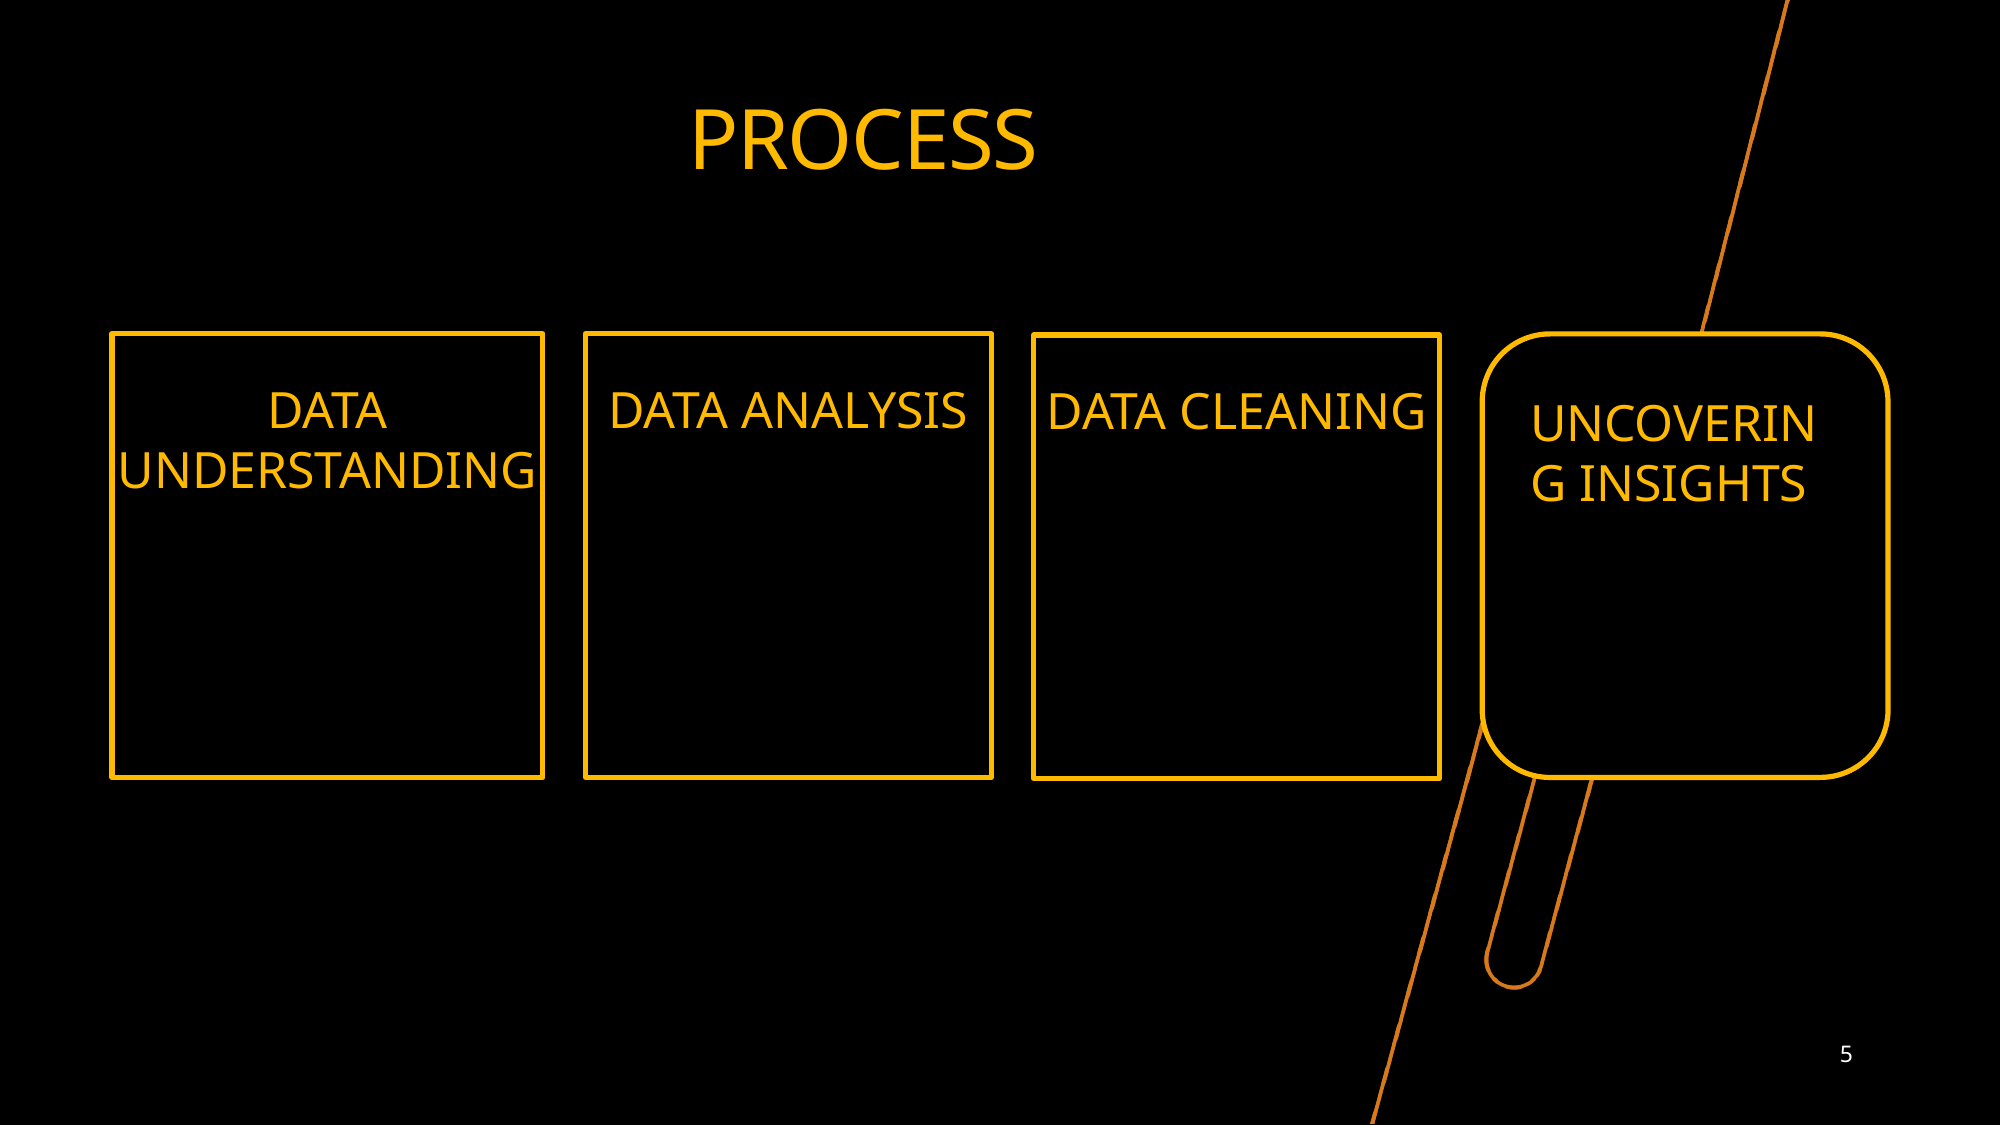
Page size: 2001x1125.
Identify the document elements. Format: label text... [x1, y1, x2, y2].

picture [1350, 0, 1801, 1124]
slide_number 5 [1766, 1031, 1868, 1092]
text_box UNCOVERING INSIGHTS [1515, 383, 1855, 519]
title PROCESS [245, 59, 1483, 226]
text_box [1482, 333, 1889, 778]
list DATA CLEANING [1031, 332, 1442, 781]
list DATA ANALYSIS [583, 331, 994, 780]
list DATA UNDERSTANDING [109, 331, 545, 780]
